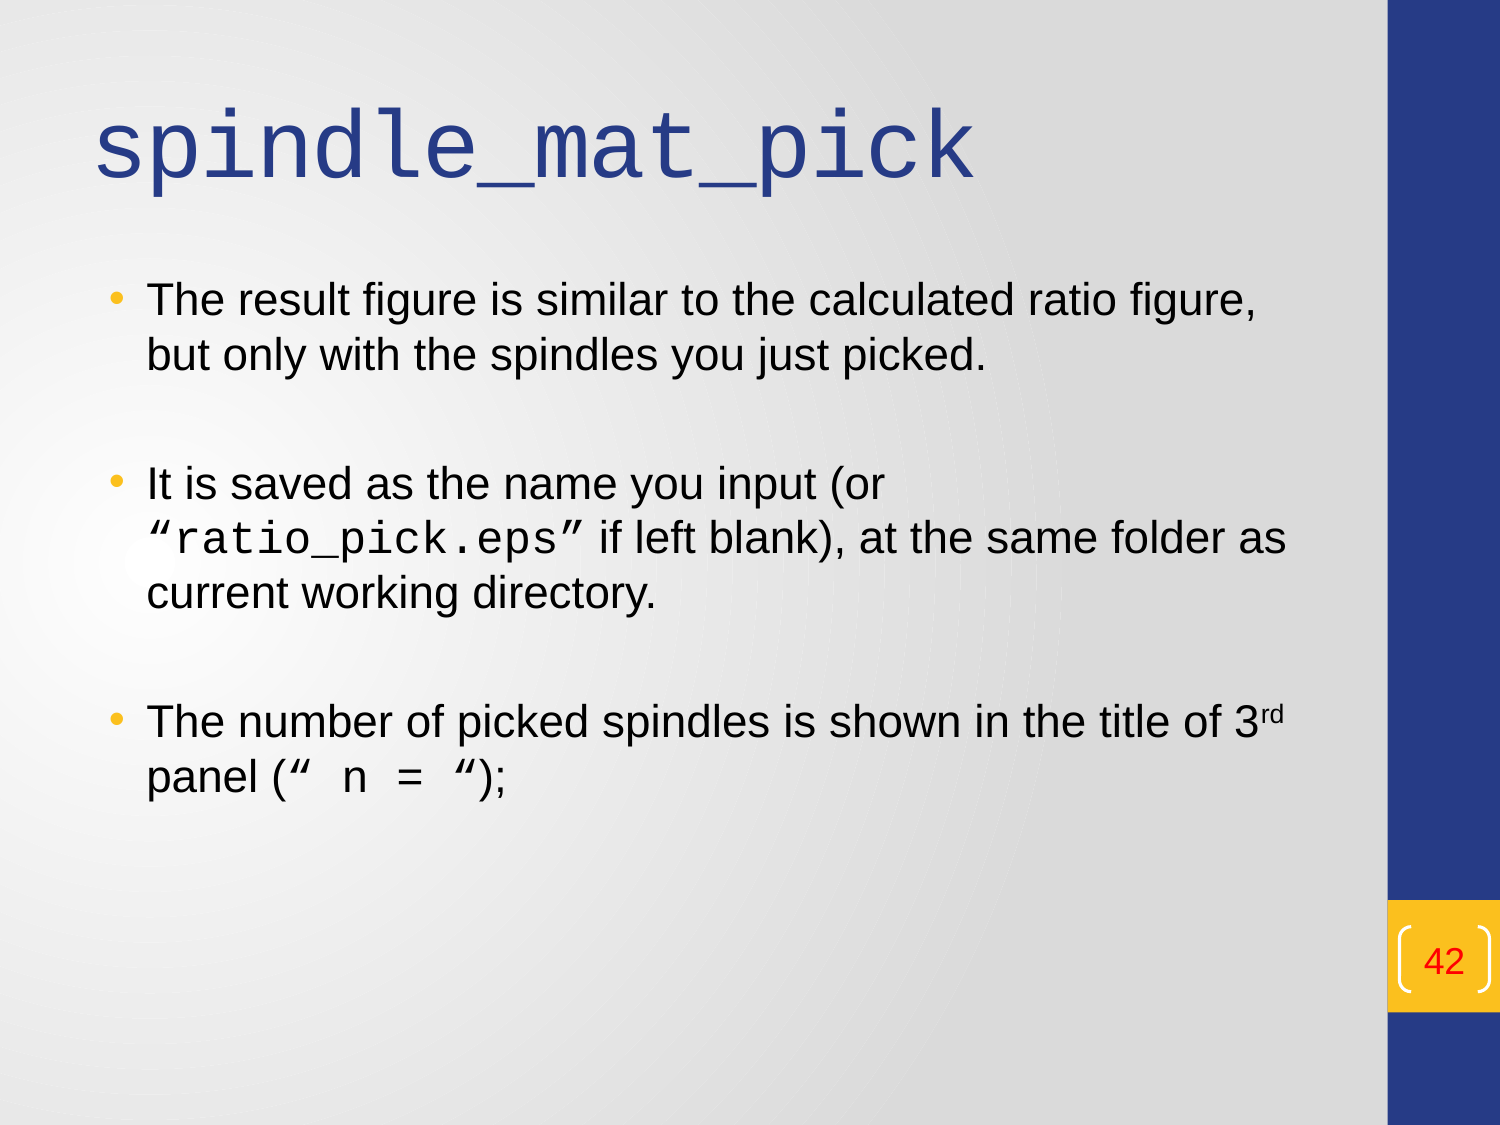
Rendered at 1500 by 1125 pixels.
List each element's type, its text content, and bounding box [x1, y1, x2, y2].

slide_number 42 [1397, 925, 1492, 994]
list The result figure is similar to the calculated ratio figure, but only with the spindles you just picked. It is saved as the name you input (or “ratio_pick.eps” if left blank), at the same folder as current working directory. The number of picked spindles is shown in the title of 3rd panel (“ n = “); [75, 262, 1325, 1050]
title spindle_mat_pick [75, 45, 1325, 233]
